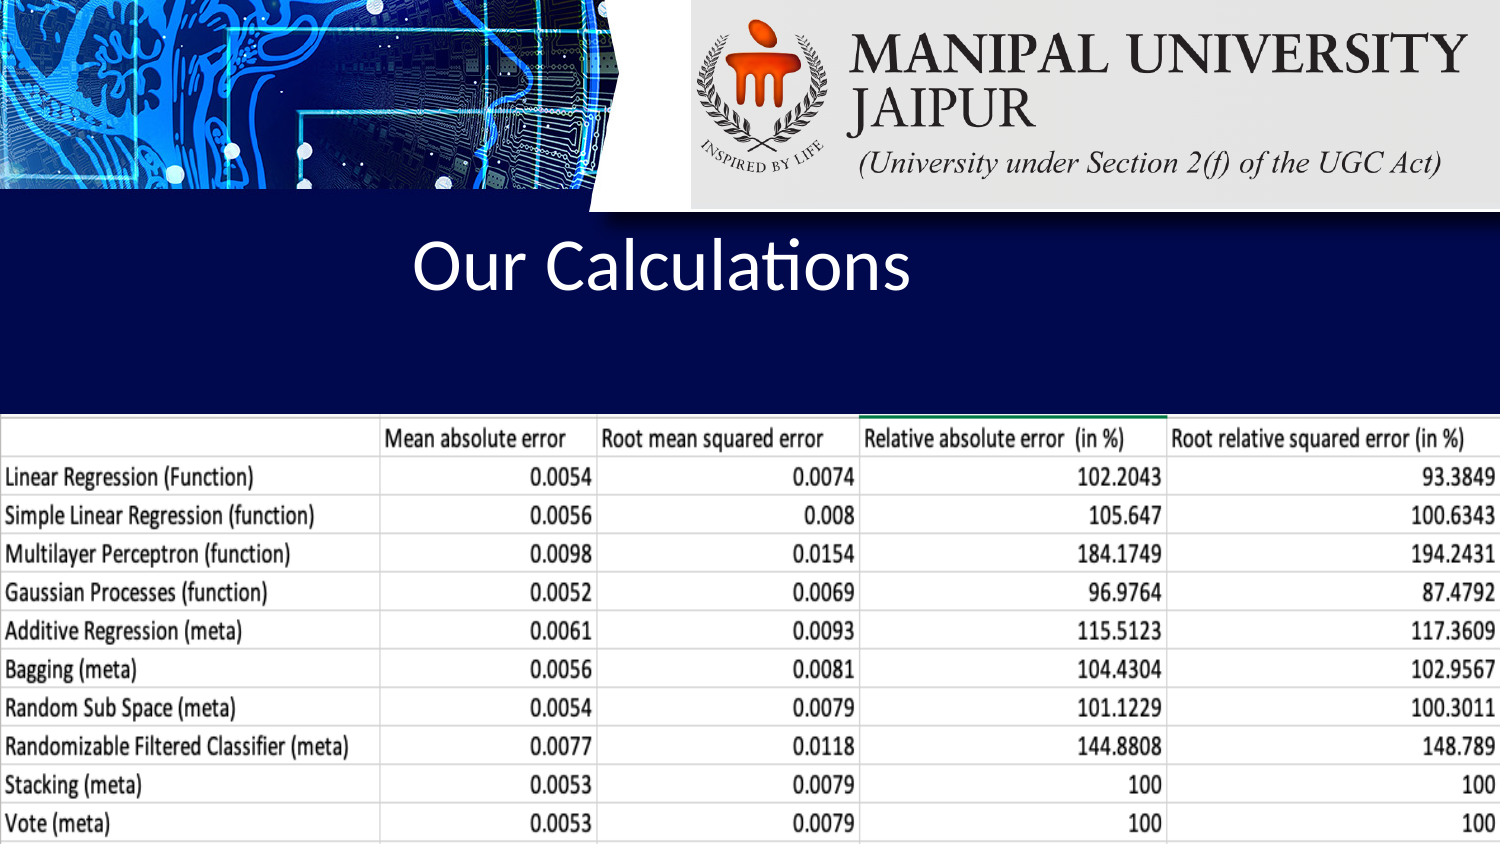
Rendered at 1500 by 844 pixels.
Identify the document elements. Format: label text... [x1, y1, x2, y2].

text_box Our Calculations [397, 208, 1125, 314]
picture [0, 0, 1500, 844]
